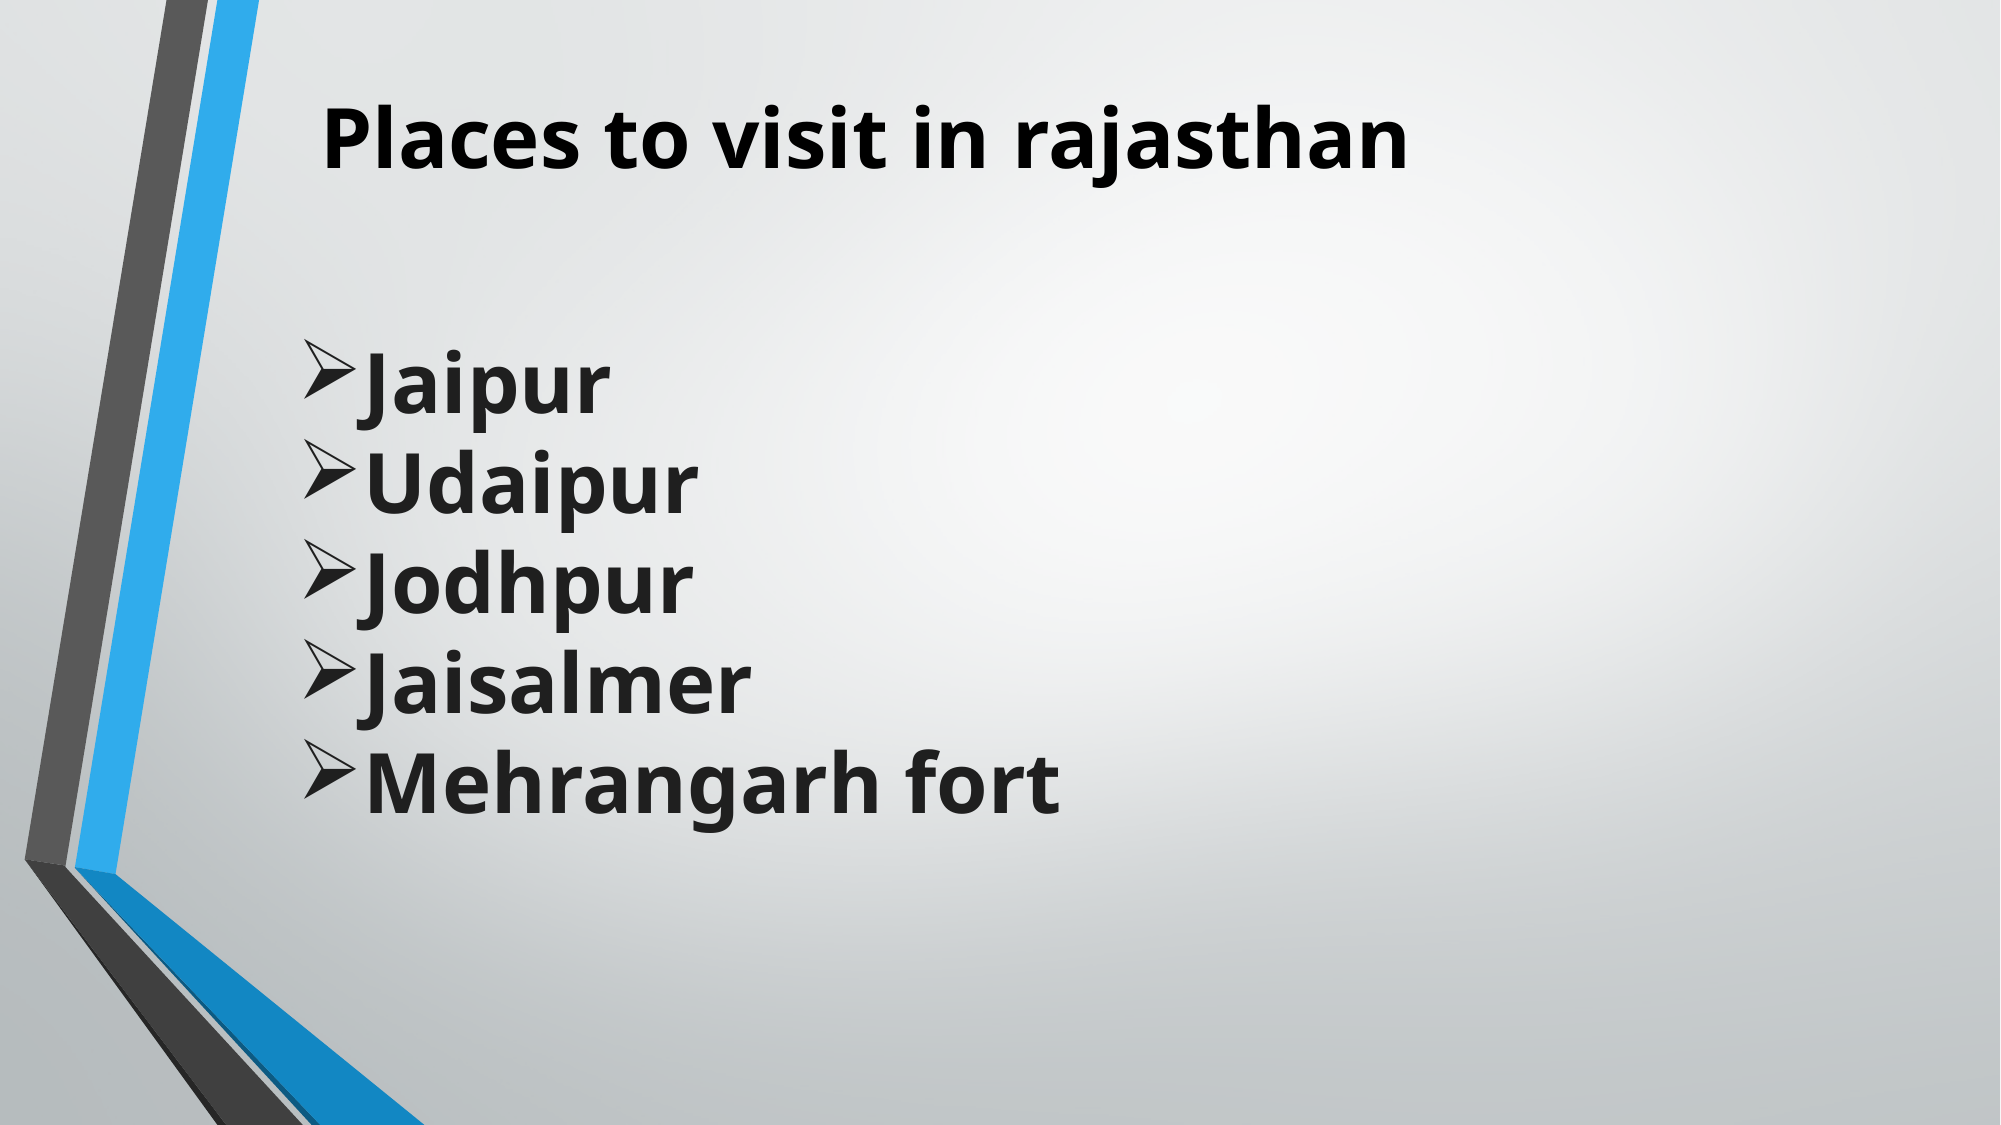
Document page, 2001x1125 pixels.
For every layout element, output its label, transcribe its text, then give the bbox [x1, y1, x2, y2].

text_box Places to visit in rajasthan [305, 77, 1925, 193]
text_box Jaipur Udaipur Jodhpur Jaisalmer Mehrangarh fort [282, 322, 1925, 838]
